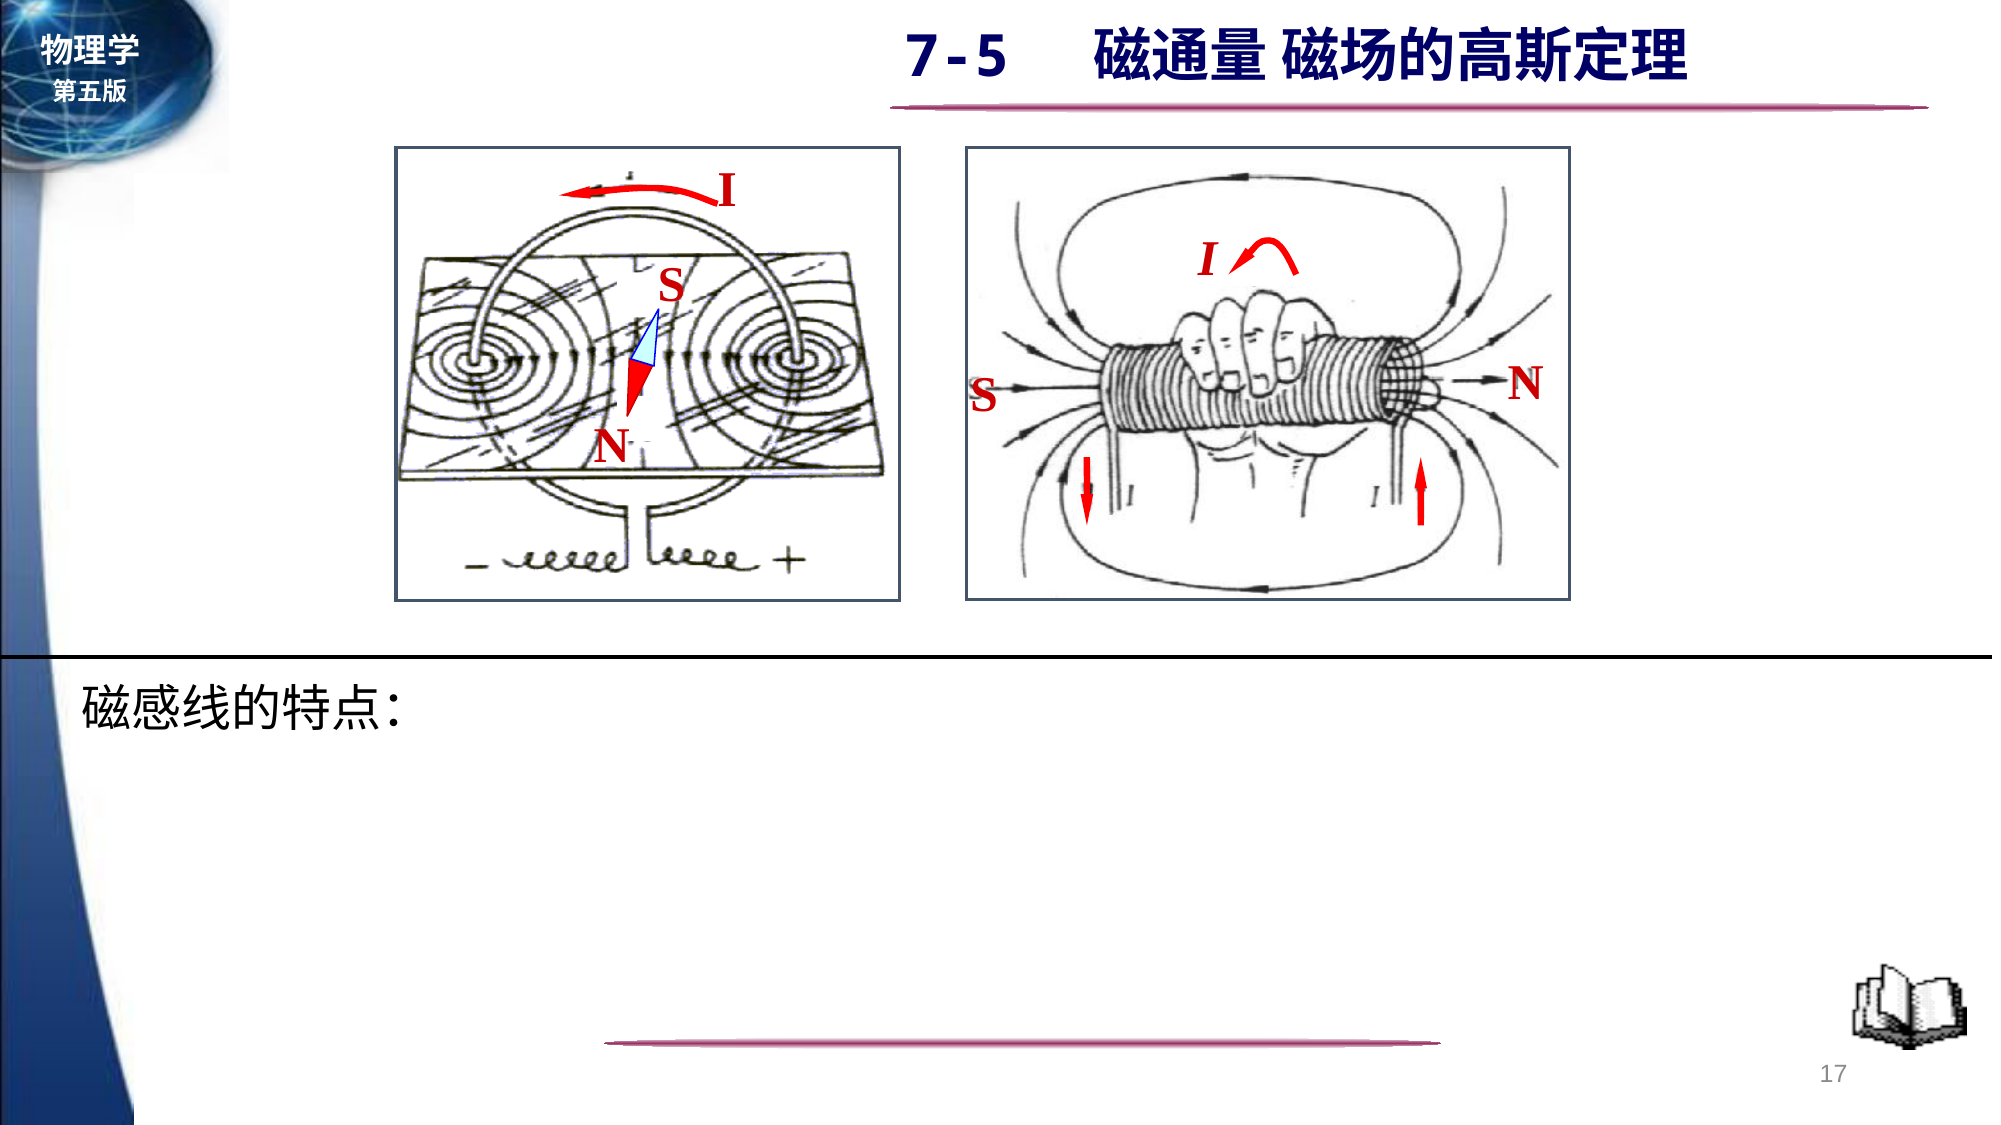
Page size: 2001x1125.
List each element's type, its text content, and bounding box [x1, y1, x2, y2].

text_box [955, 148, 1568, 598]
picture [0, 0, 229, 655]
picture [397, 148, 898, 599]
picture [0, 659, 134, 1125]
slide_number 17 [1412, 1042, 1863, 1103]
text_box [578, 244, 704, 480]
picture [1850, 962, 1967, 1050]
text_box 磁感线的特点： [66, 668, 469, 744]
